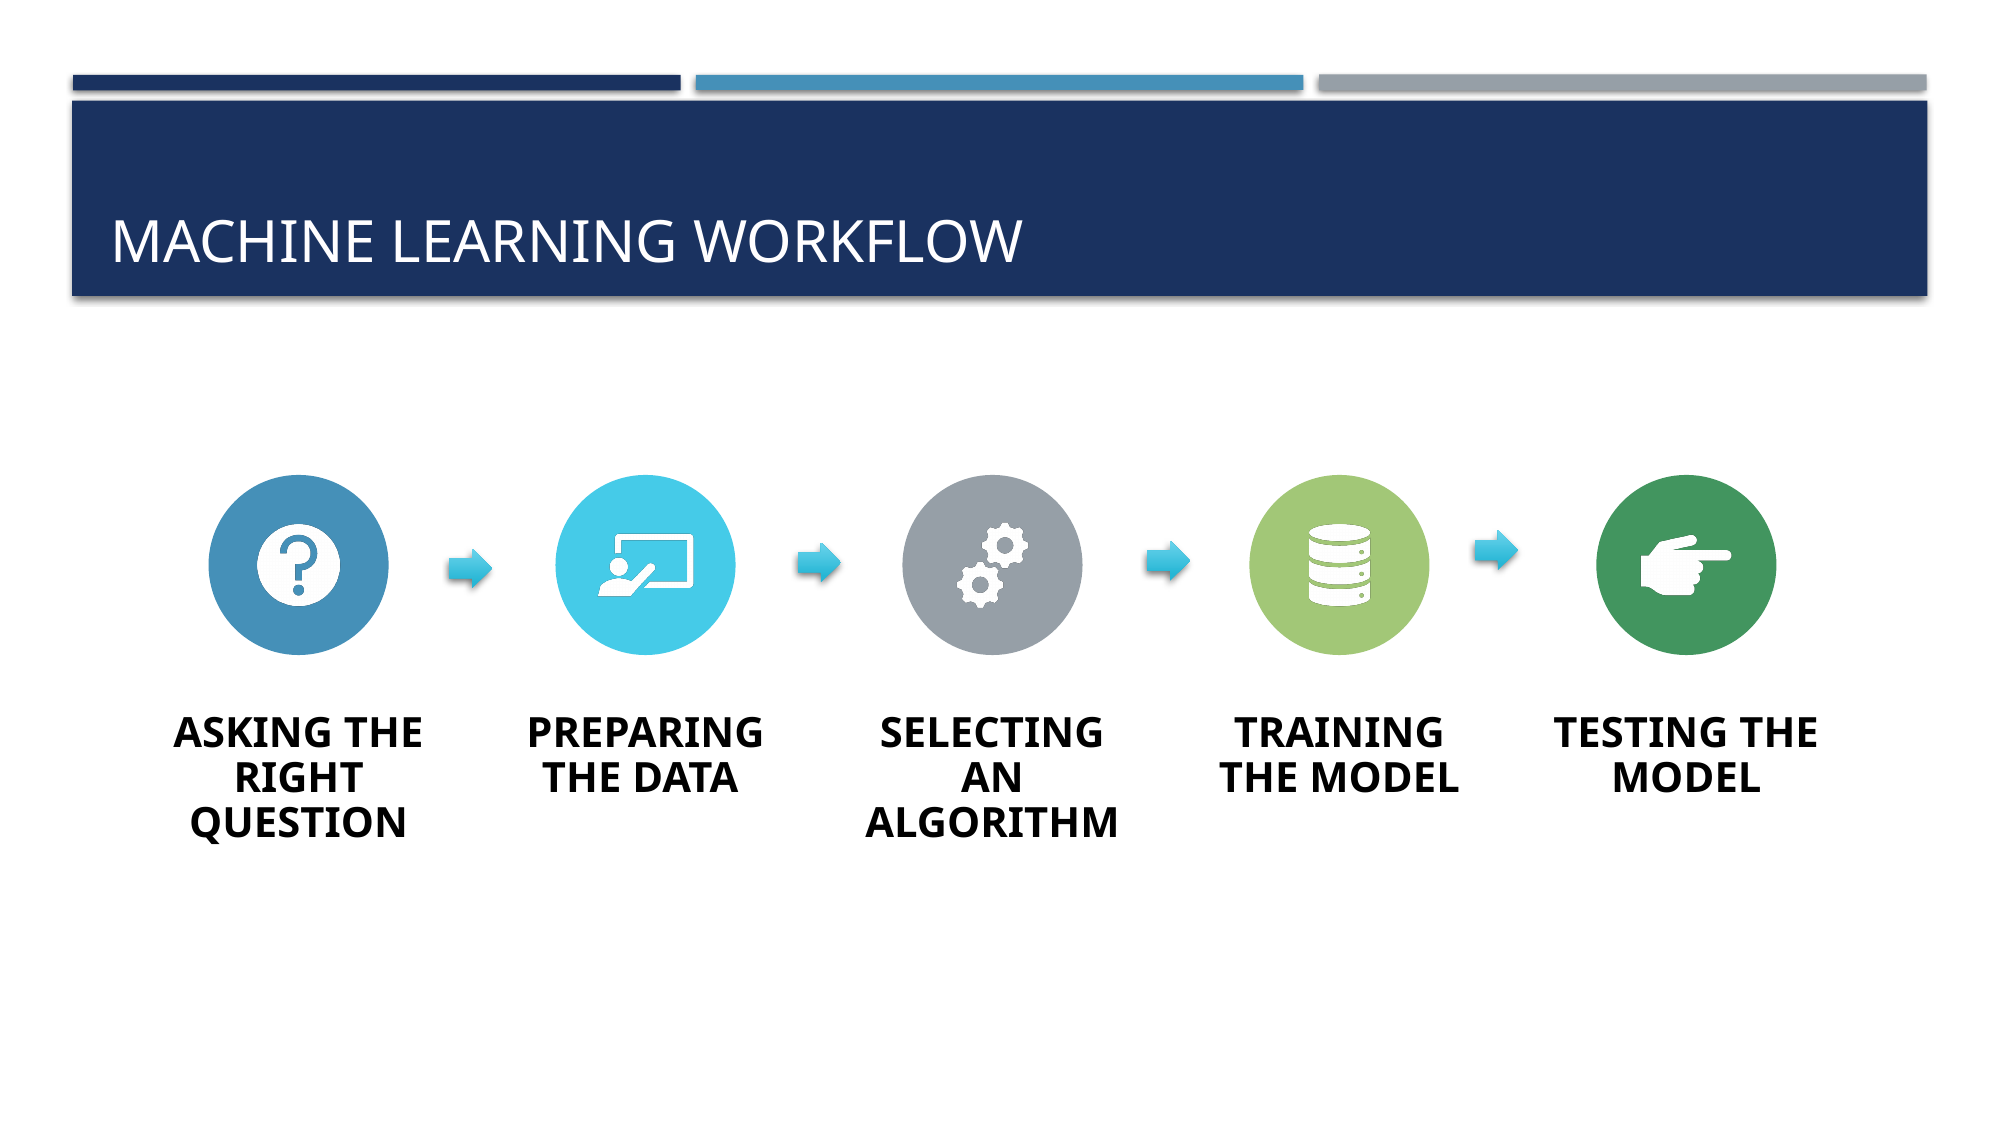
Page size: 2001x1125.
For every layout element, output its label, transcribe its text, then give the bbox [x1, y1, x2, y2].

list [87, 357, 1898, 962]
title Machine learning workflow [95, 115, 1905, 282]
